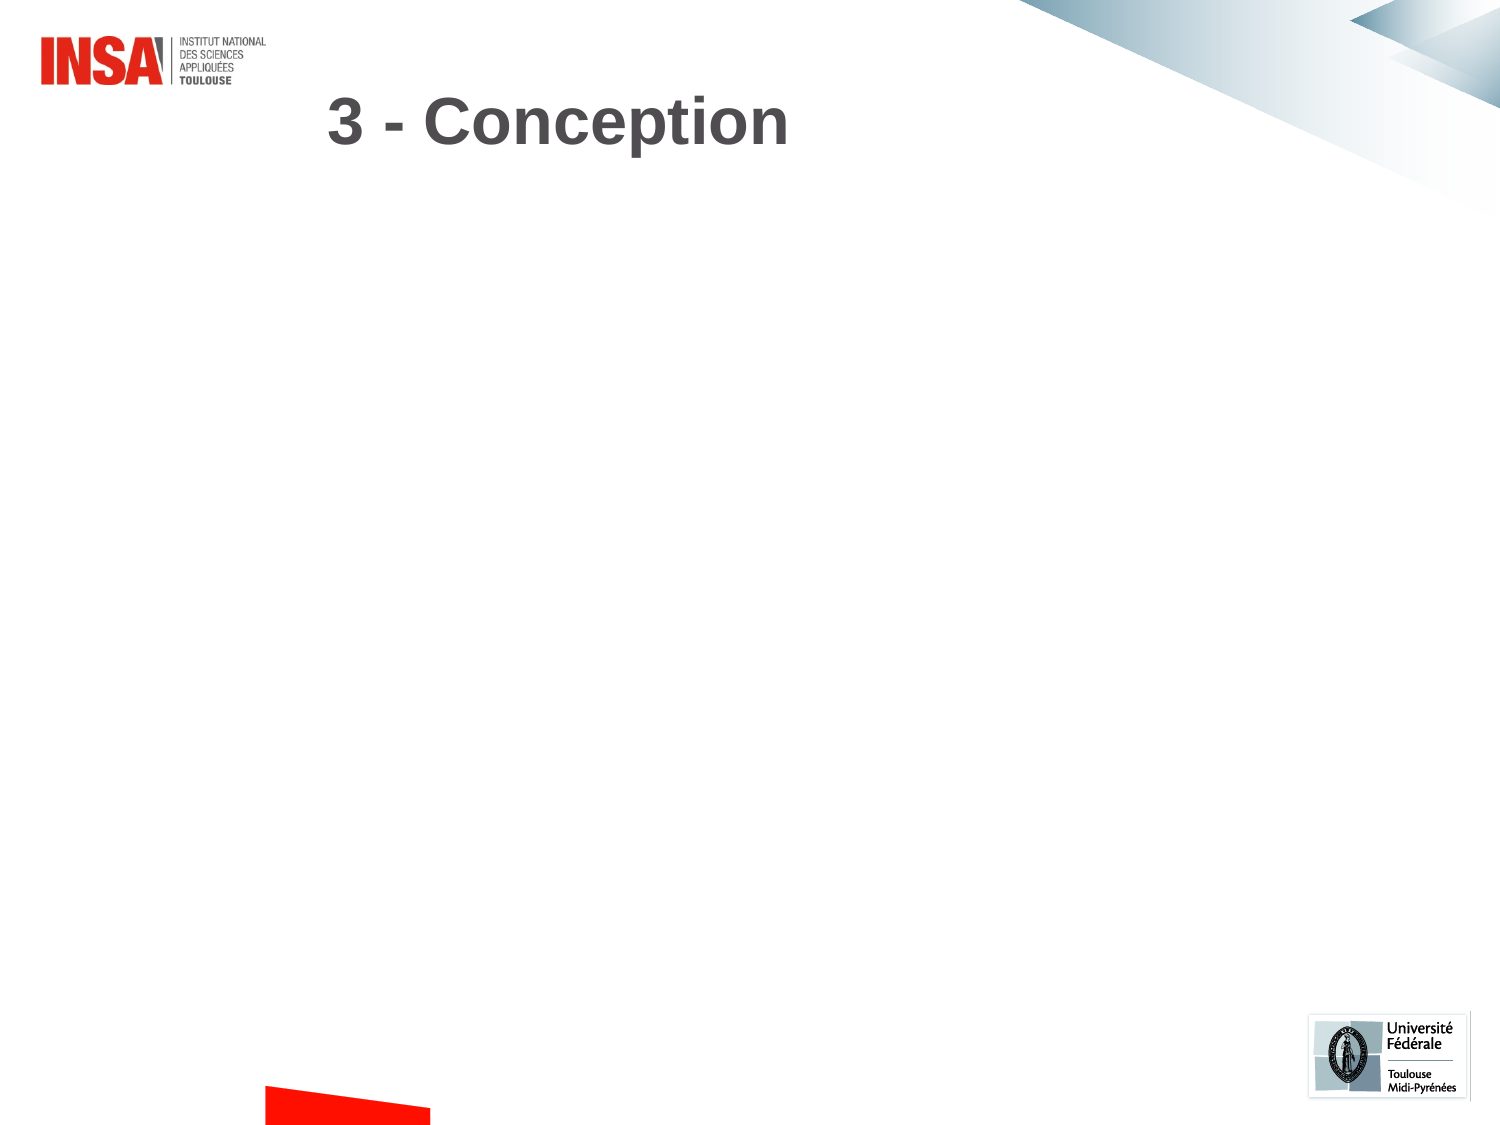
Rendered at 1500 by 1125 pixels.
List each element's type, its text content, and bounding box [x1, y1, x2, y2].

picture [41, 36, 266, 85]
list 3 - Conception [312, 70, 1069, 140]
